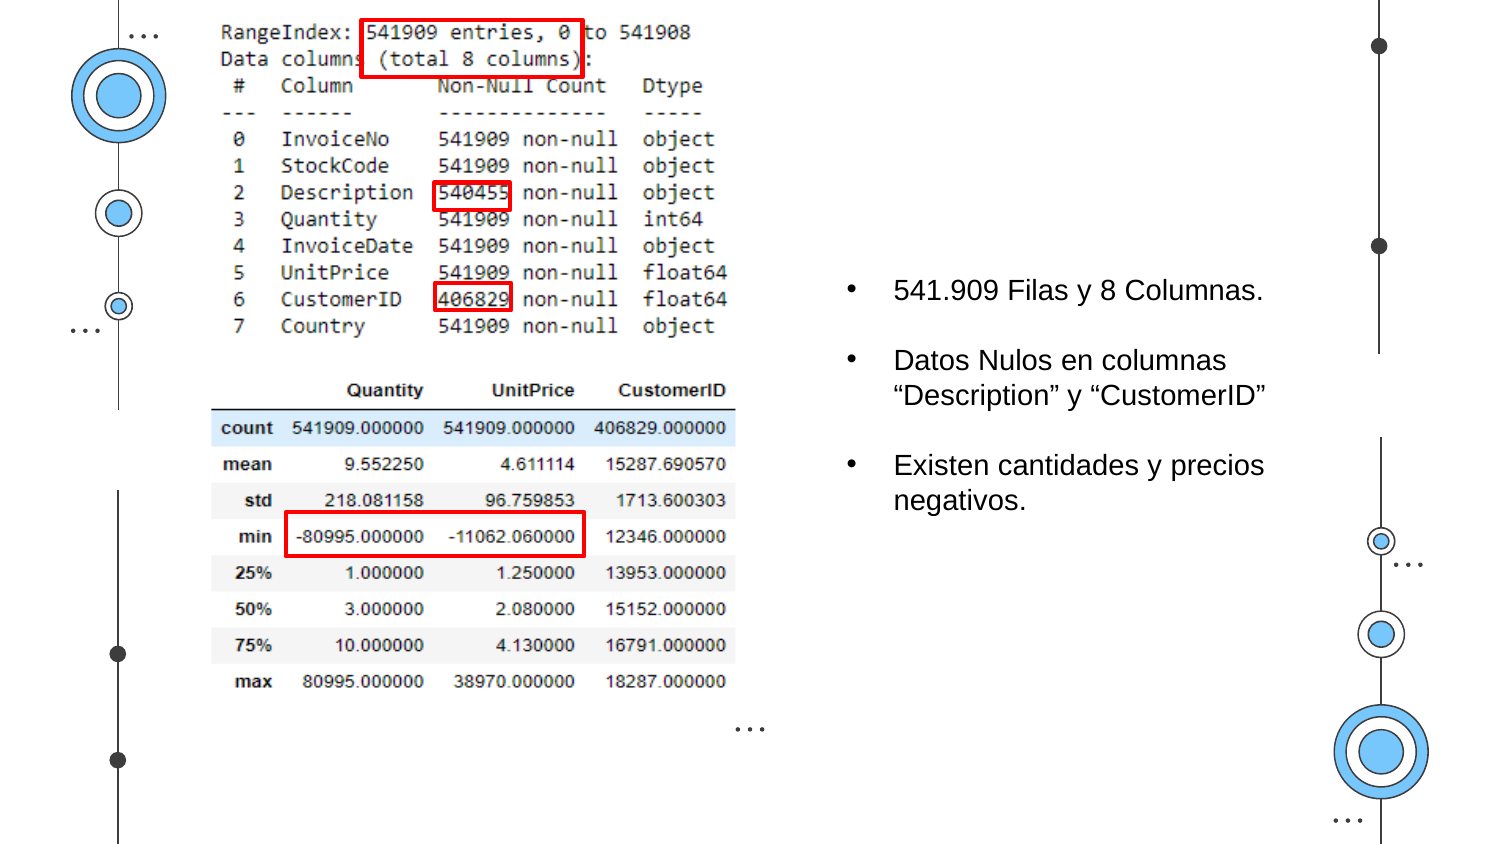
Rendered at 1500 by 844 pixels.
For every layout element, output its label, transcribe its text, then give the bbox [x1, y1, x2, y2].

picture [210, 376, 751, 710]
text_box 541.909 Filas y 8 Columnas. Datos Nulos en columnas “Description” y “CustomerID” Existen cantidades y precios negativos. [831, 263, 1384, 524]
picture [210, 19, 763, 341]
